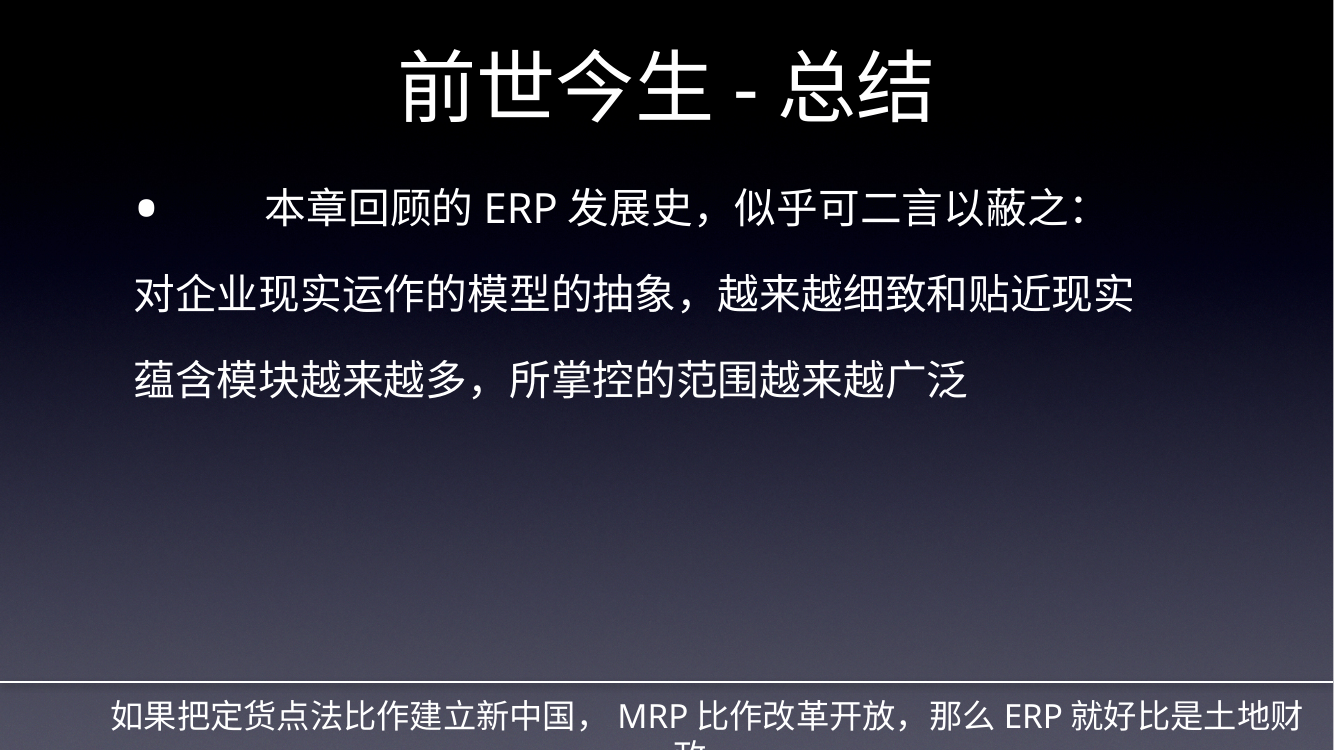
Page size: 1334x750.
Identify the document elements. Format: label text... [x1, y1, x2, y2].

title 前世今生-总结 [66, 29, 1267, 155]
list 本章回顾的ERP发展史，似乎可二言以蔽之： 对企业现实运作的模型的抽象，越来越细致和贴近现实 蕴含模块越来越多，所掌控的范围越来越广泛 [66, 174, 1267, 670]
text_box 如果把定货点法比作建立新中国，MRP比作改革开放，那么ERP就好比是土地财政。 [81, 687, 1334, 750]
picture [0, 0, 1334, 750]
